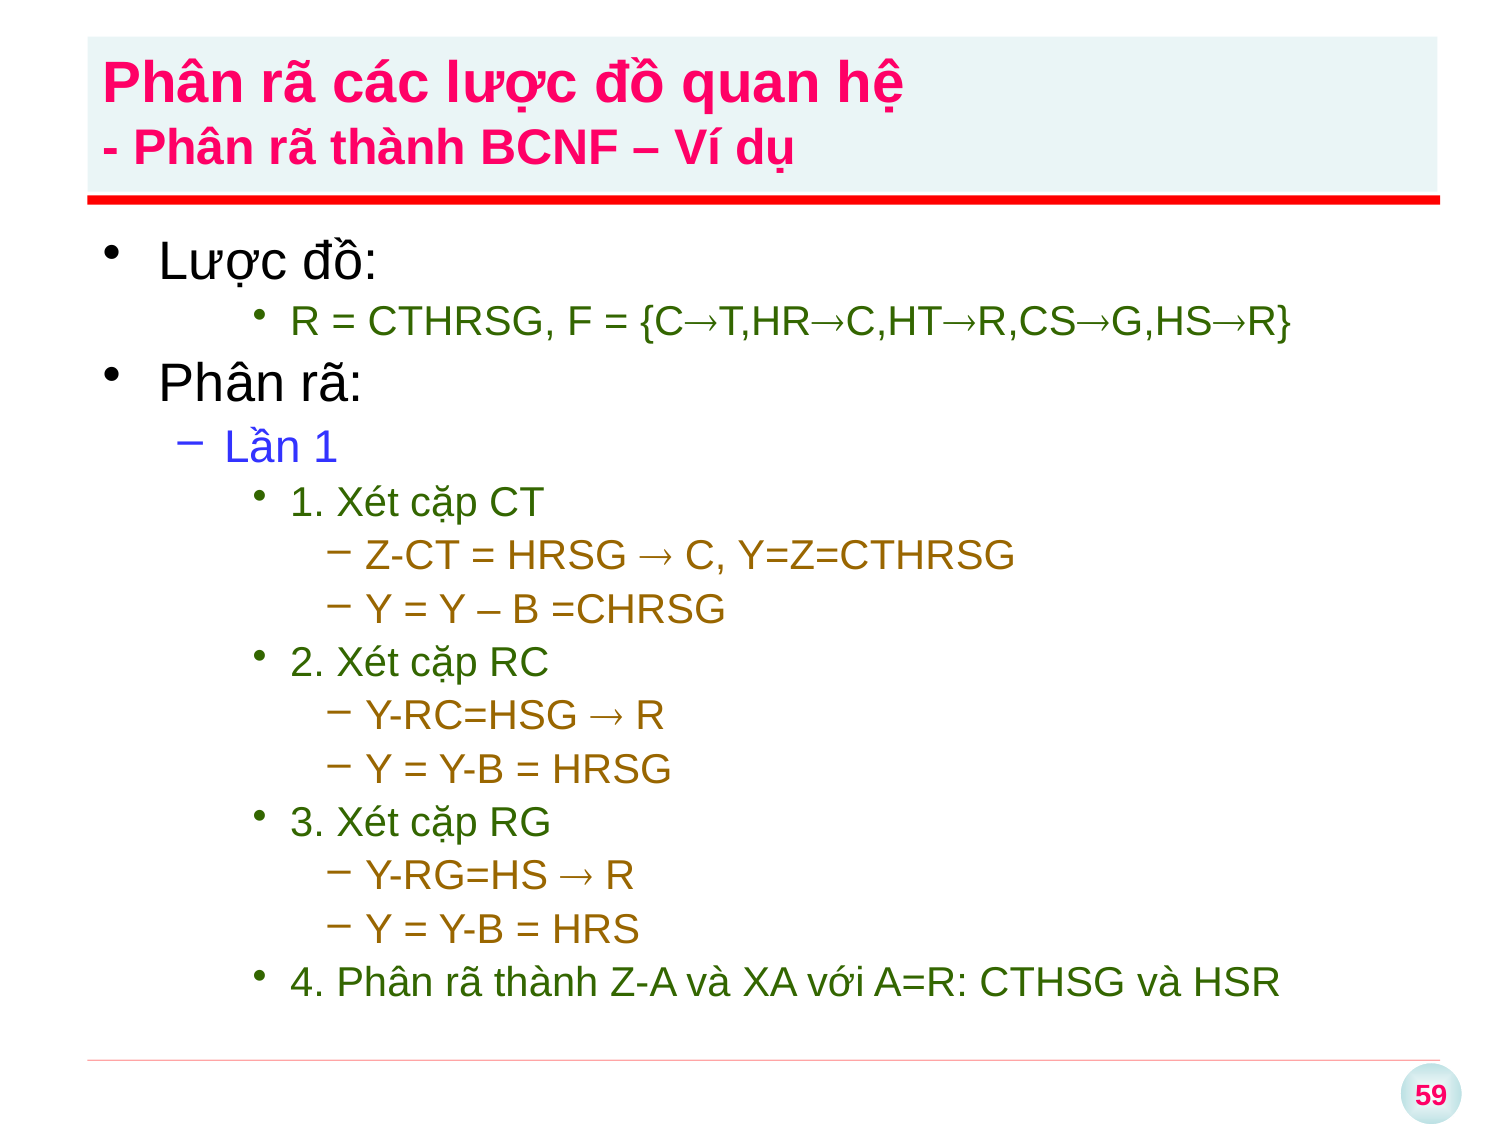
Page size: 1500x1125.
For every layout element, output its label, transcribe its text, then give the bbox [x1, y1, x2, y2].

title Phân rã các lược đồ quan hệ - Phân rã thành BCNF – Ví dụ [87, 36, 1438, 192]
list Lược đồ: R = CTHRSG, F = {CT,HRC,HTR,CSG,HSR} Phân rã: Lần 1 1. Xét cặp CT Z-CT = HRSG  C, Y=Z=CTHRSG Y = Y – B =CHRSG 2. Xét cặp RC Y-RC=HSG  R Y = Y-B = HRSG 3. Xét cặp RG Y-RG=HS  R Y = Y-B = HRS 4. Phân rã thành Z-A và XA với A=R: CTHSG và HSR [87, 224, 1438, 1038]
